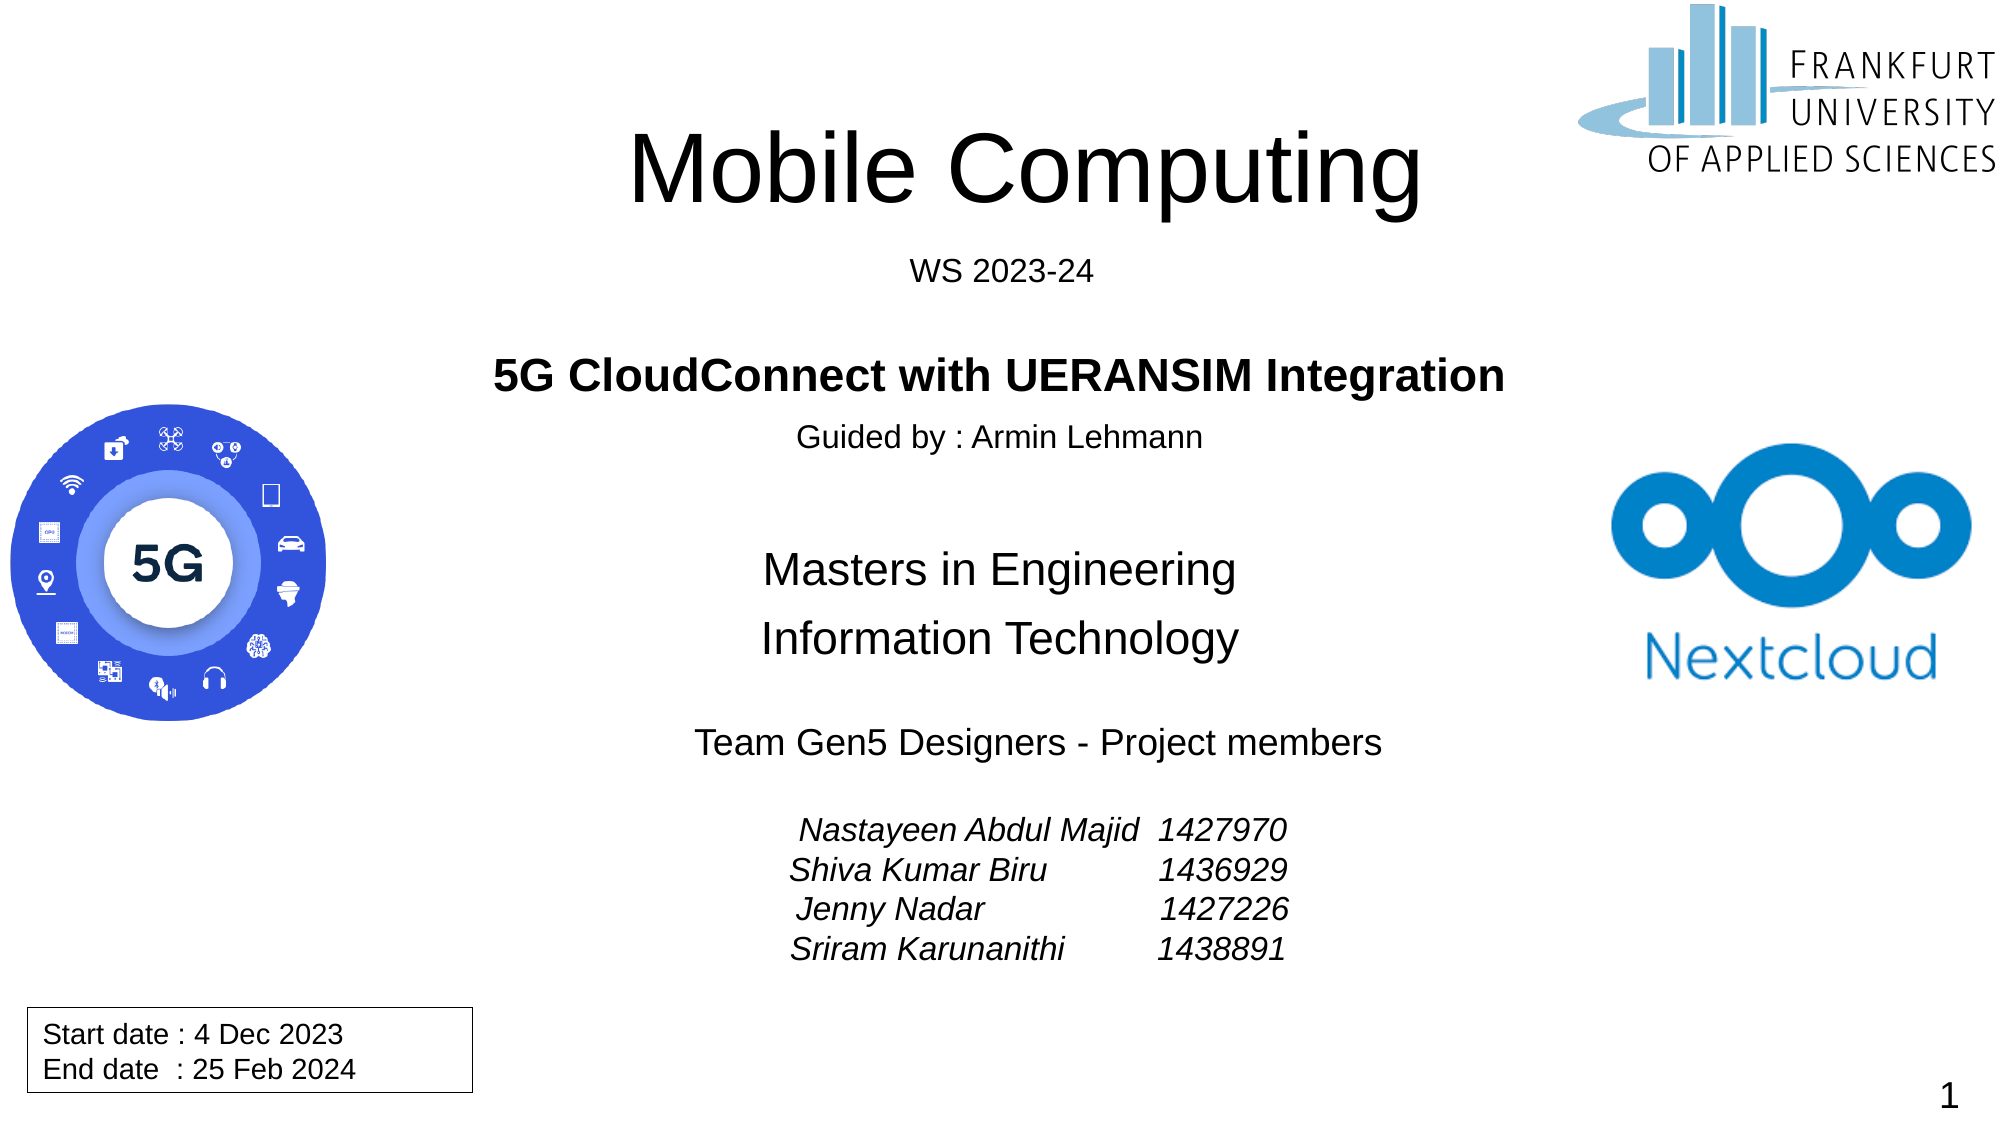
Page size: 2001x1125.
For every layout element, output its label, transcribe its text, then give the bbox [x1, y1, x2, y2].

title Mobile Computing [265, 108, 1787, 232]
text_box 1 [1924, 1063, 1991, 1123]
picture [1572, 0, 2000, 178]
text_box Start date : 4 Dec 2023 End date : 25 Feb 2024 [27, 1007, 473, 1093]
picture [1582, 414, 2000, 711]
subtitle 5G CloudConnect with UERANSIM Integration Guided by : Armin Lehmann Masters in Engineering Information Technology [249, 343, 1750, 675]
picture [0, 394, 337, 731]
text_box Team Gen5 Designers - Project members Nastayeen Abdul Majid 1427970 Shiva Kumar Biru 1436929 Jenny Nadar 1427226 Sriram Karunanithi 1438891 [679, 710, 1398, 1020]
text_box WS 2023-24 [894, 241, 1143, 297]
